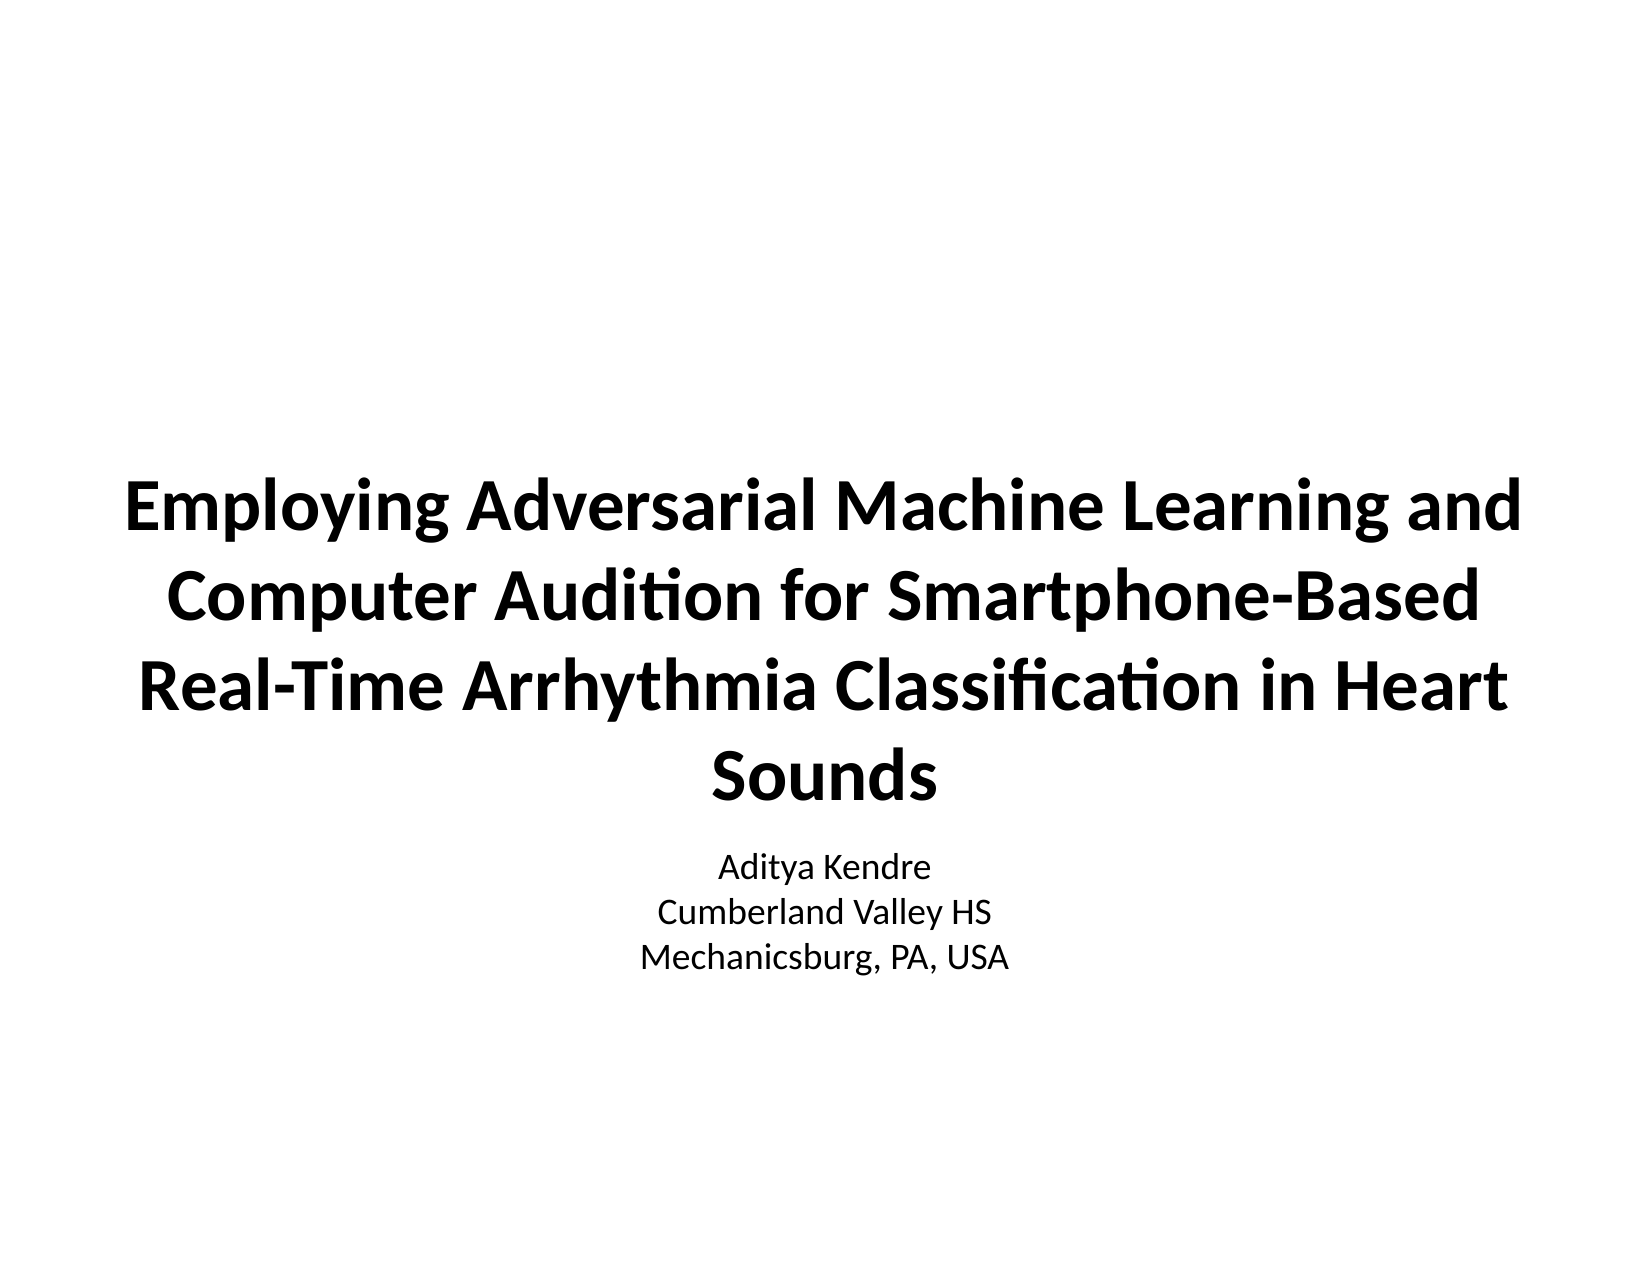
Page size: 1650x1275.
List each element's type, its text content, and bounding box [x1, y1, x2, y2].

text_box Employing Adversarial Machine Learning and Computer Audition for Smartphone-Based Real-Time Arrhythmia Classification in Heart Sounds [74, 448, 1576, 823]
text_box Aditya Kendre Cumberland Valley HS Mechanicsburg, PA, USA [589, 826, 1061, 997]
